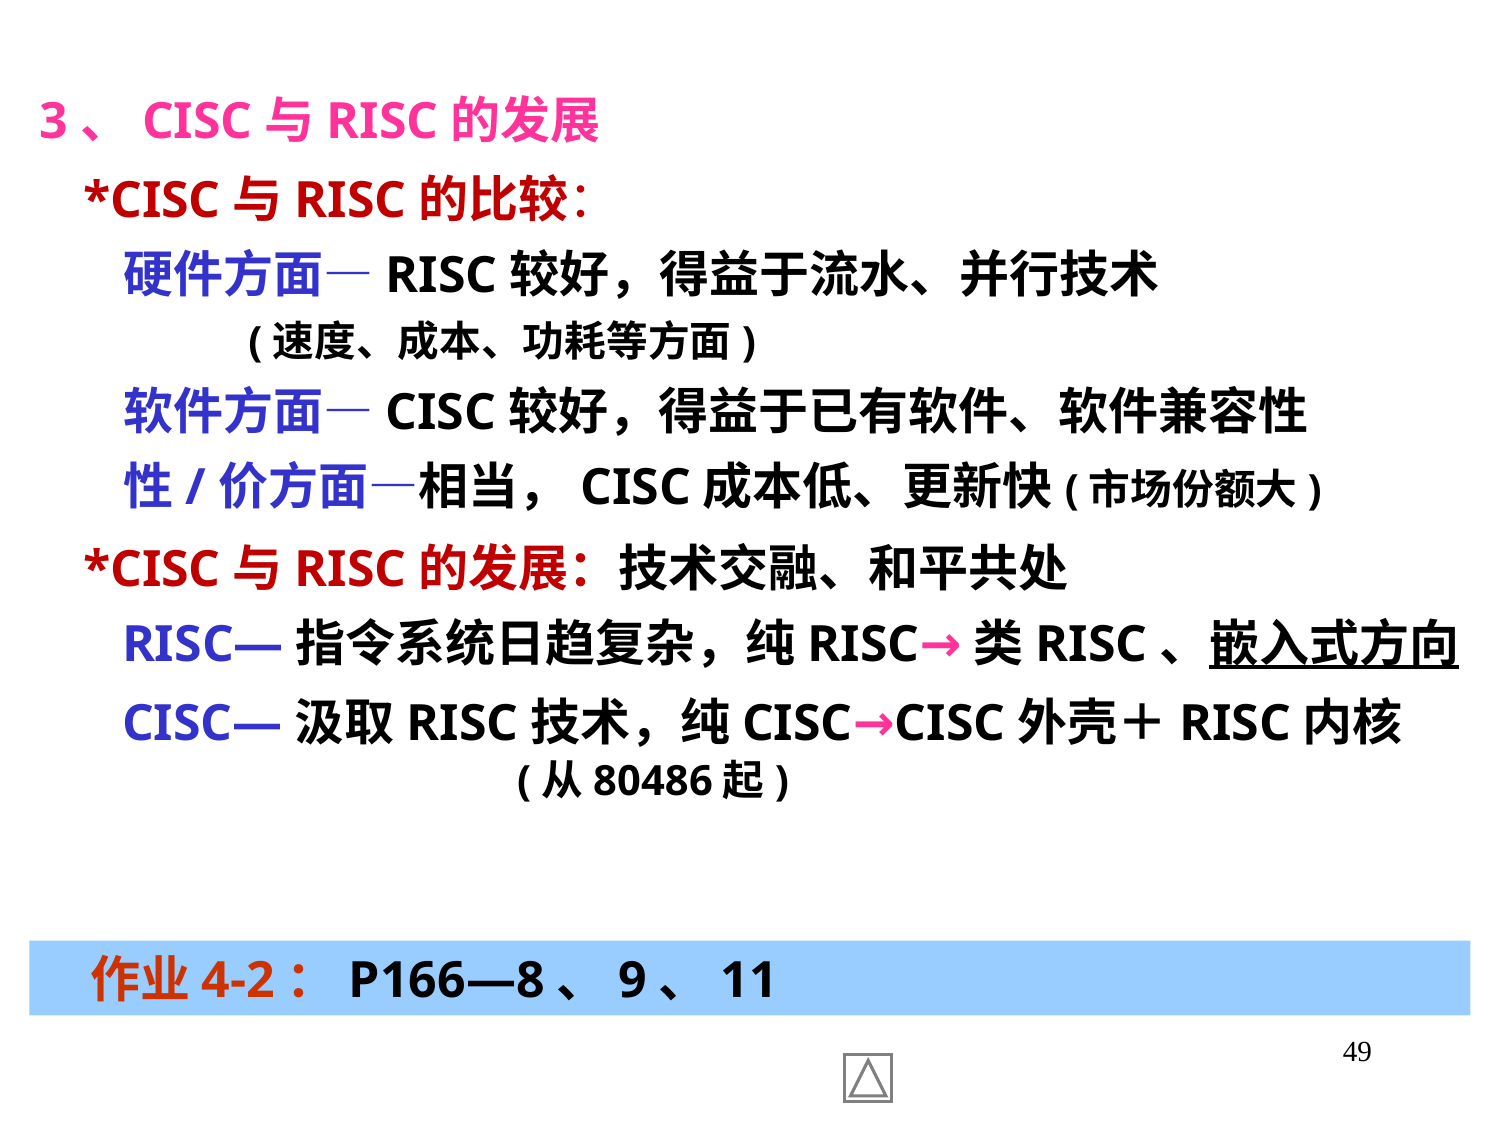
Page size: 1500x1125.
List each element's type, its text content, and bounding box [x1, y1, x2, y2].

text_box CISC—汲取RISC技术，纯CISC→CISC外壳＋RISC内核 (从80486起) [29, 668, 1475, 811]
text_box *CISC与RISC的比较： 硬件方面—RISC较好，得益于流水、并行技术 (速度、成本、功耗等方面) 软件方面—CISC较好，得益于已有软件、软件兼容性 性/价方面—相当，CISC成本低、更新快(市场份额大) [29, 145, 1475, 514]
text_box [844, 1054, 892, 1102]
text_box 3、CISC与RISC的发展 [24, 66, 1471, 157]
text_box 作业4-2：P166—8、9、11 [29, 940, 1471, 1016]
slide_number 49 [1074, 1024, 1388, 1101]
text_box *CISC与RISC的发展：技术交融、和平共处 RISC—指令系统日趋复杂，纯RISC→类RISC、嵌入式方向 [29, 514, 1475, 668]
